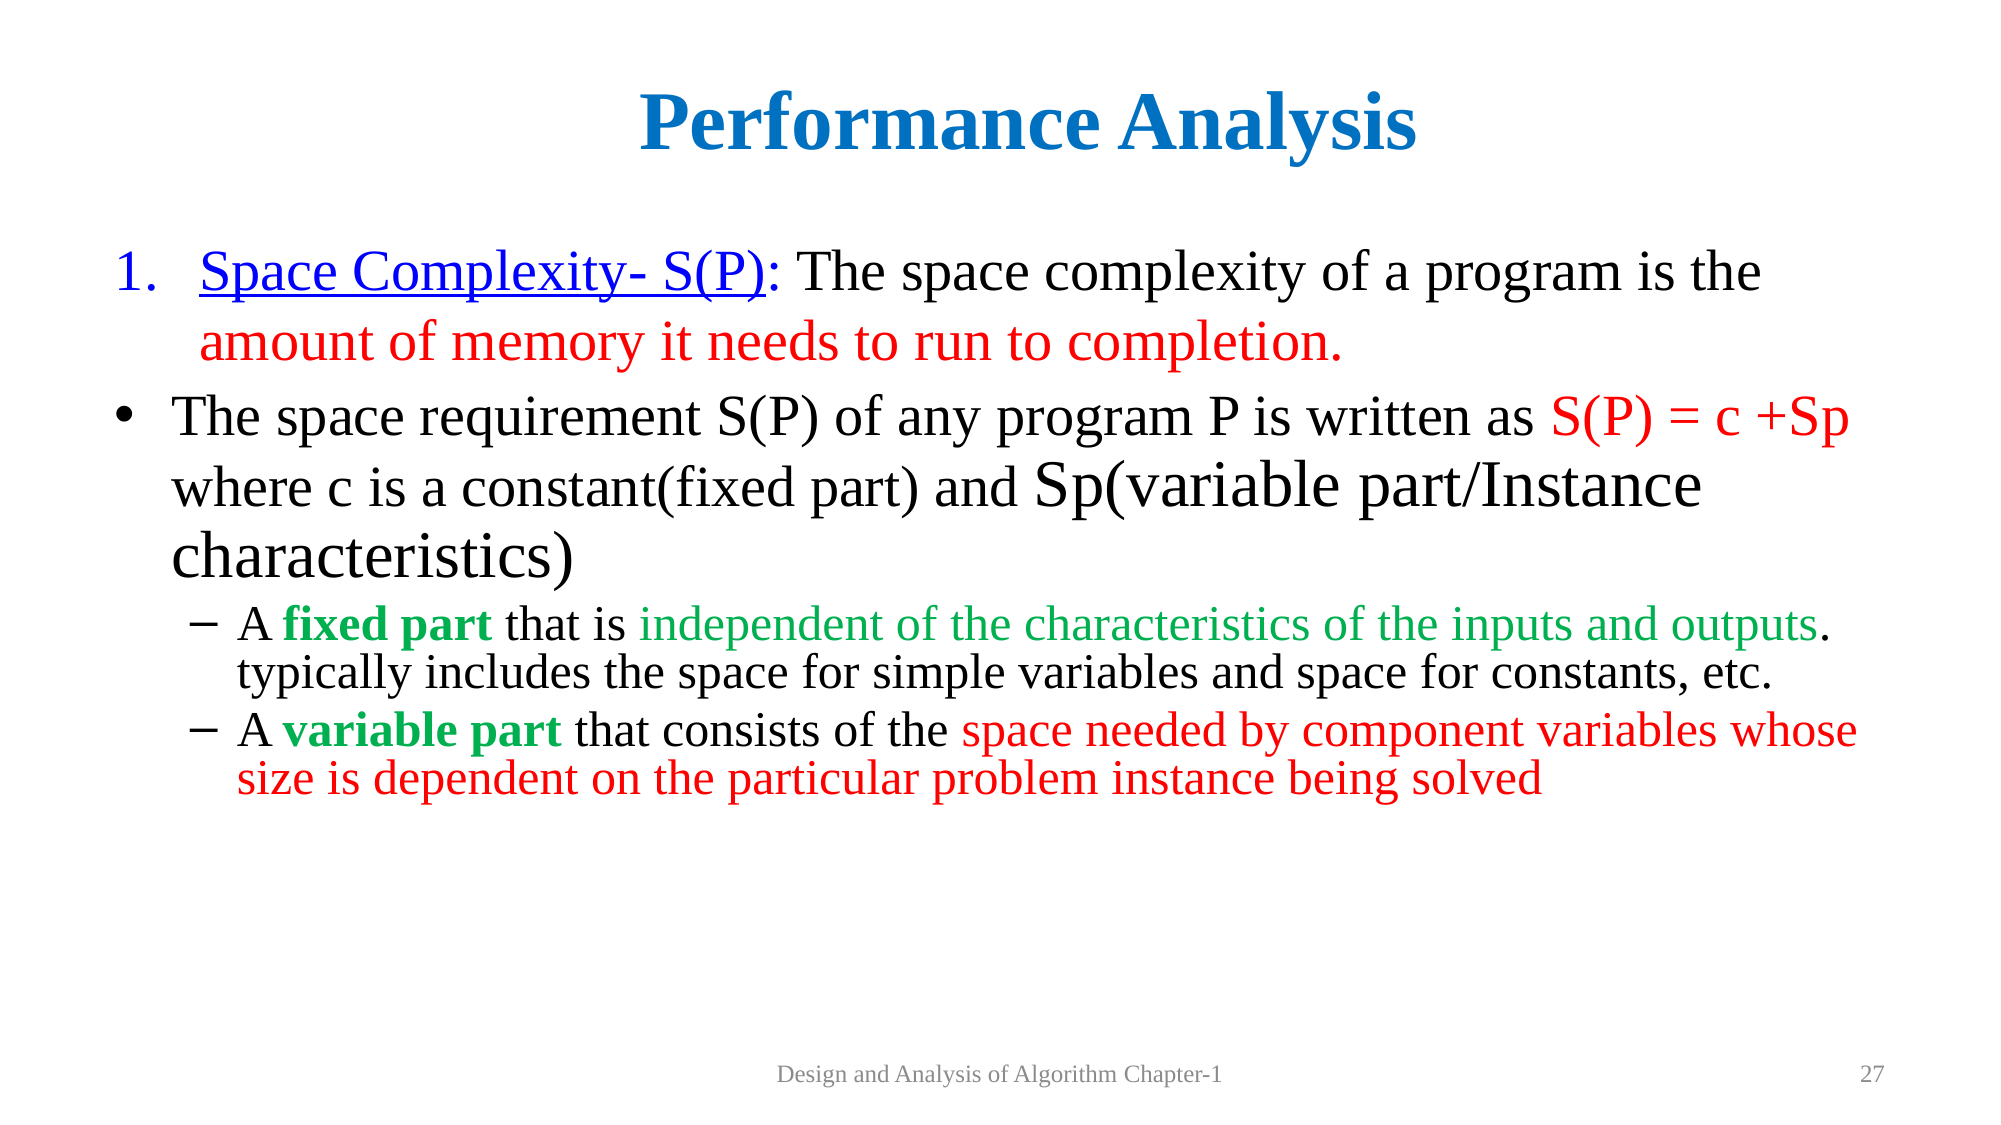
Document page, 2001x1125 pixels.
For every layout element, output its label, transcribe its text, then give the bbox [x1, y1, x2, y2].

title Performance Analysis [324, 54, 1734, 180]
list Space Complexity- S(P): The space complexity of a program is the amount of memory it needs to run to completion. The space requirement S(P) of any program P is written as S(P) = c +Sp where c is a constant(fixed part) and Sp(variable part/Instance characteristics) A fixed part that is independent of the characteristics of the inputs and outputs. typically includes the space for simple variables and space for constants, etc. A variable part that consists of the space needed by component variables whose size is dependent on the particular problem instance being solved [99, 224, 1900, 1017]
footer Design and Analysis of Algorithm Chapter-1 [683, 1042, 1317, 1103]
slide_number 27 [1433, 1042, 1900, 1103]
